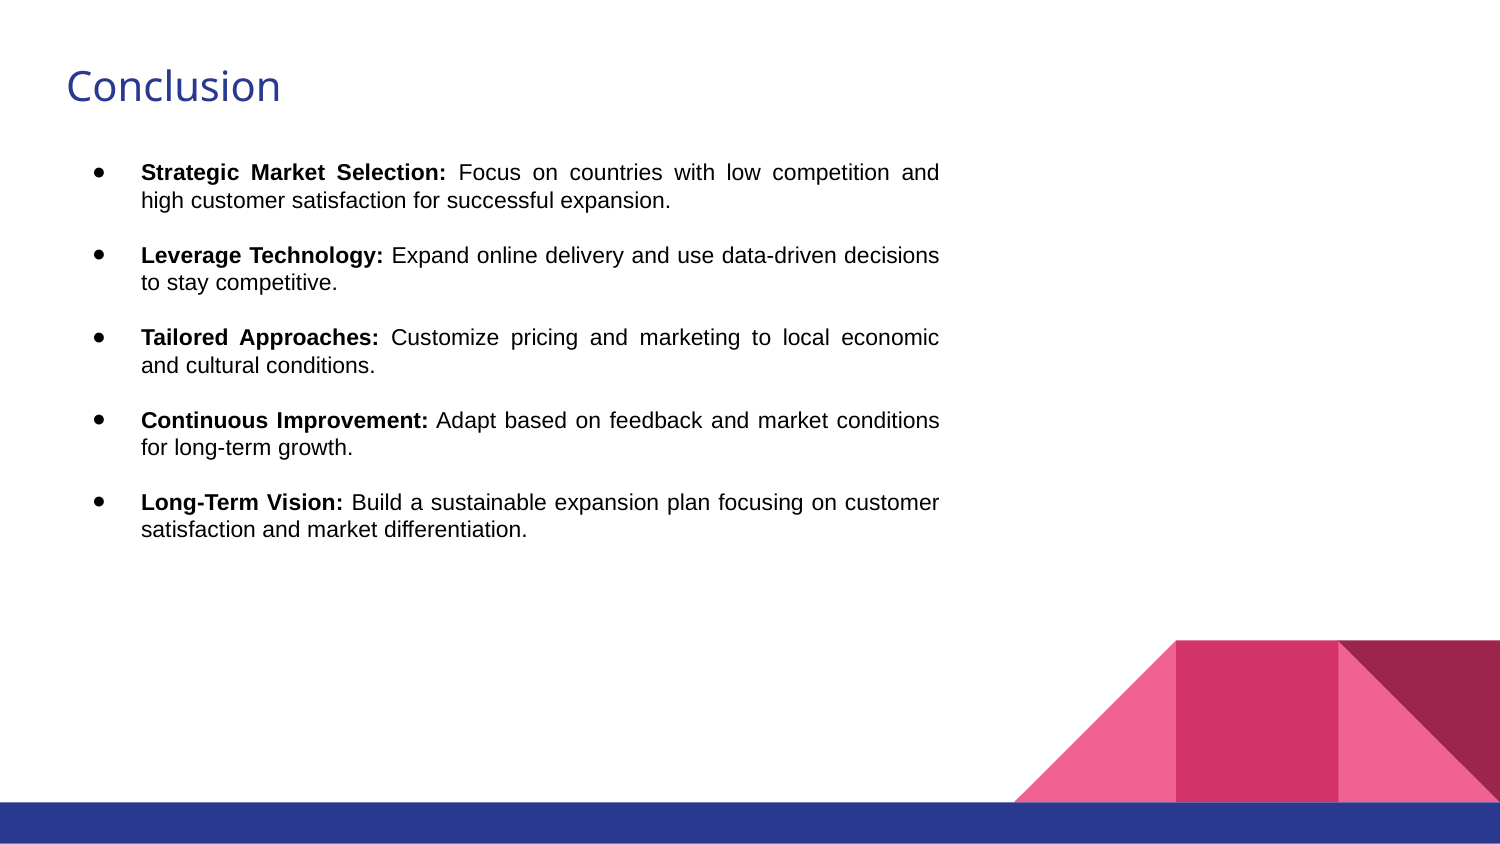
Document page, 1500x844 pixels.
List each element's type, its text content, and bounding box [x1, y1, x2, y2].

title Conclusion [51, 44, 1148, 216]
text_box Strategic Market Selection: Focus on countries with low competition and high customer satisfaction for successful expansion. Leverage Technology: Expand online delivery and use data-driven decisions to stay competitive. Tailored Approaches: Customize pricing and marketing to local economic and cultural conditions. Continuous Improvement: Adapt based on feedback and market conditions for long-term growth. Long-Term Vision: Build a sustainable expansion plan focusing on customer satisfaction and market differentiation. [51, 142, 955, 558]
